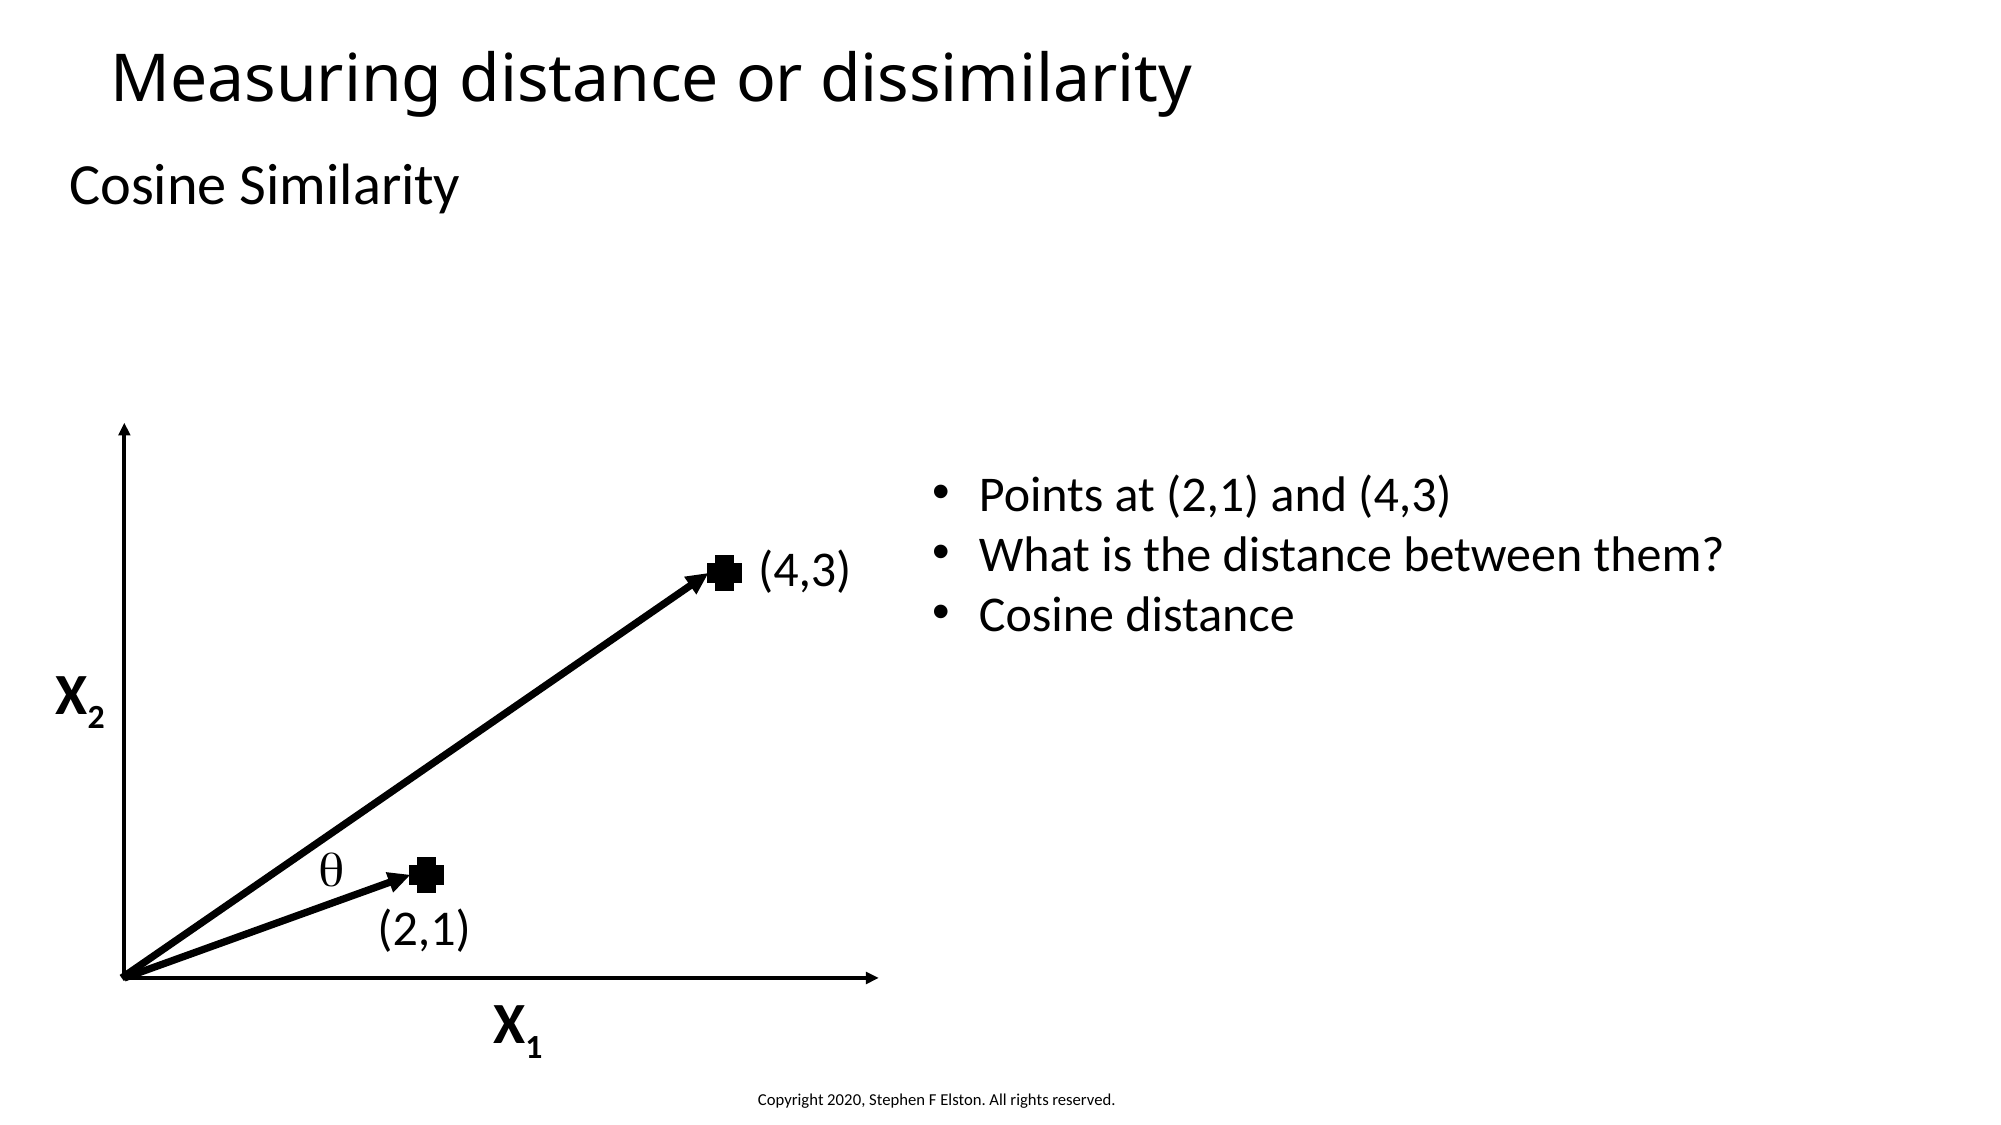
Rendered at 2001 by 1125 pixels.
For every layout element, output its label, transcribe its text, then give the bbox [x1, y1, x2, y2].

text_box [121, 573, 709, 978]
text_box X2 [40, 648, 120, 743]
text_box (4,3) [743, 528, 882, 604]
title Measuring distance or dissimilarity [95, 36, 1821, 124]
text_box [707, 555, 742, 591]
text_box Copyright 2020, Stephen F Elston. All rights reserved. [210, 1081, 1668, 1117]
text_box X1 [478, 979, 558, 1073]
